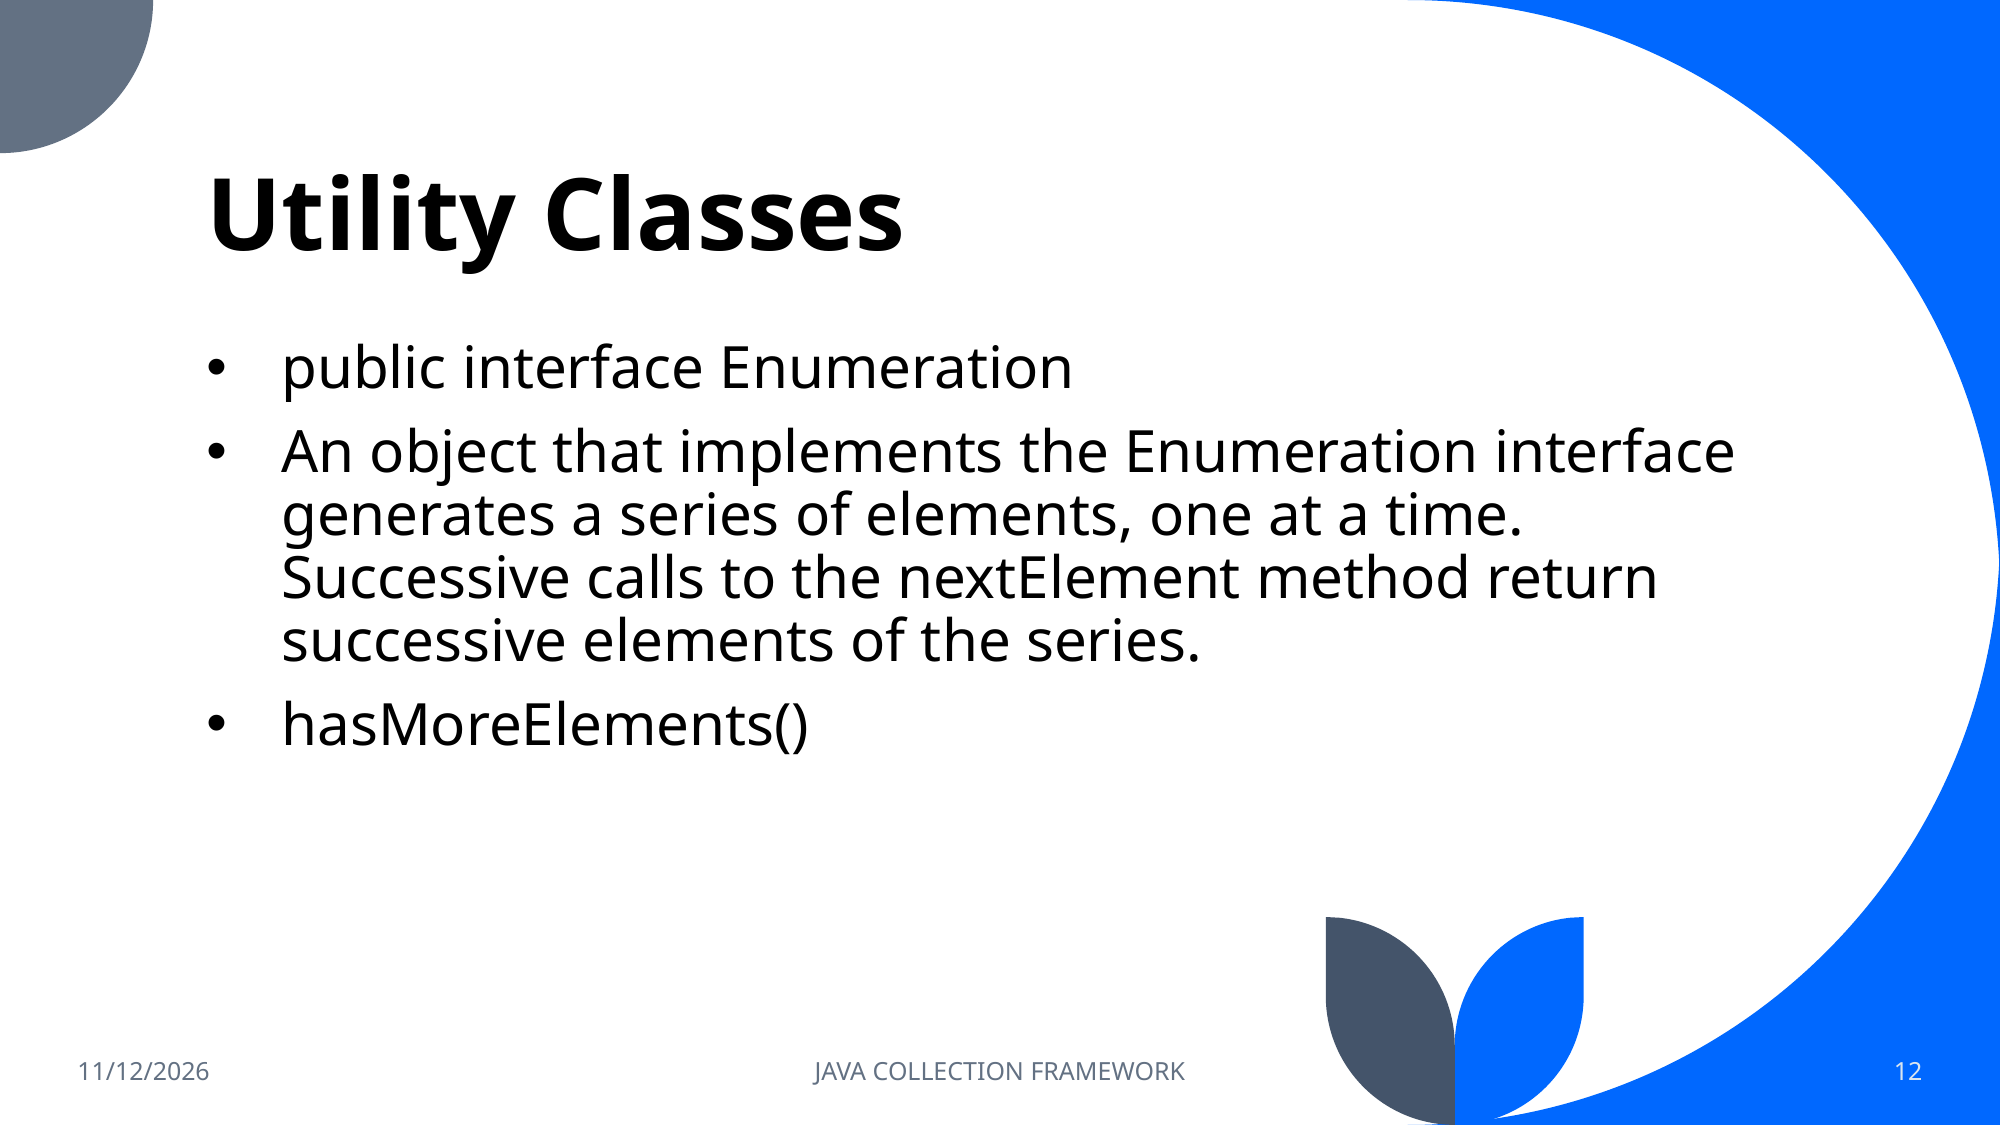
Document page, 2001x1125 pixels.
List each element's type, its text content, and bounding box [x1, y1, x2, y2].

title Utility Classes [191, 62, 1796, 280]
slide_number 12 [1665, 1042, 1938, 1103]
footer JAVA COLLECTION FRAMEWORK [662, 1042, 1338, 1103]
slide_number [62, 1042, 513, 1103]
list public interface Enumeration An object that implements the Enumeration interface generates a series of elements, one at a time. Successive calls to the nextElement method return successive elements of the series. hasMoreElements() [191, 330, 1796, 884]
